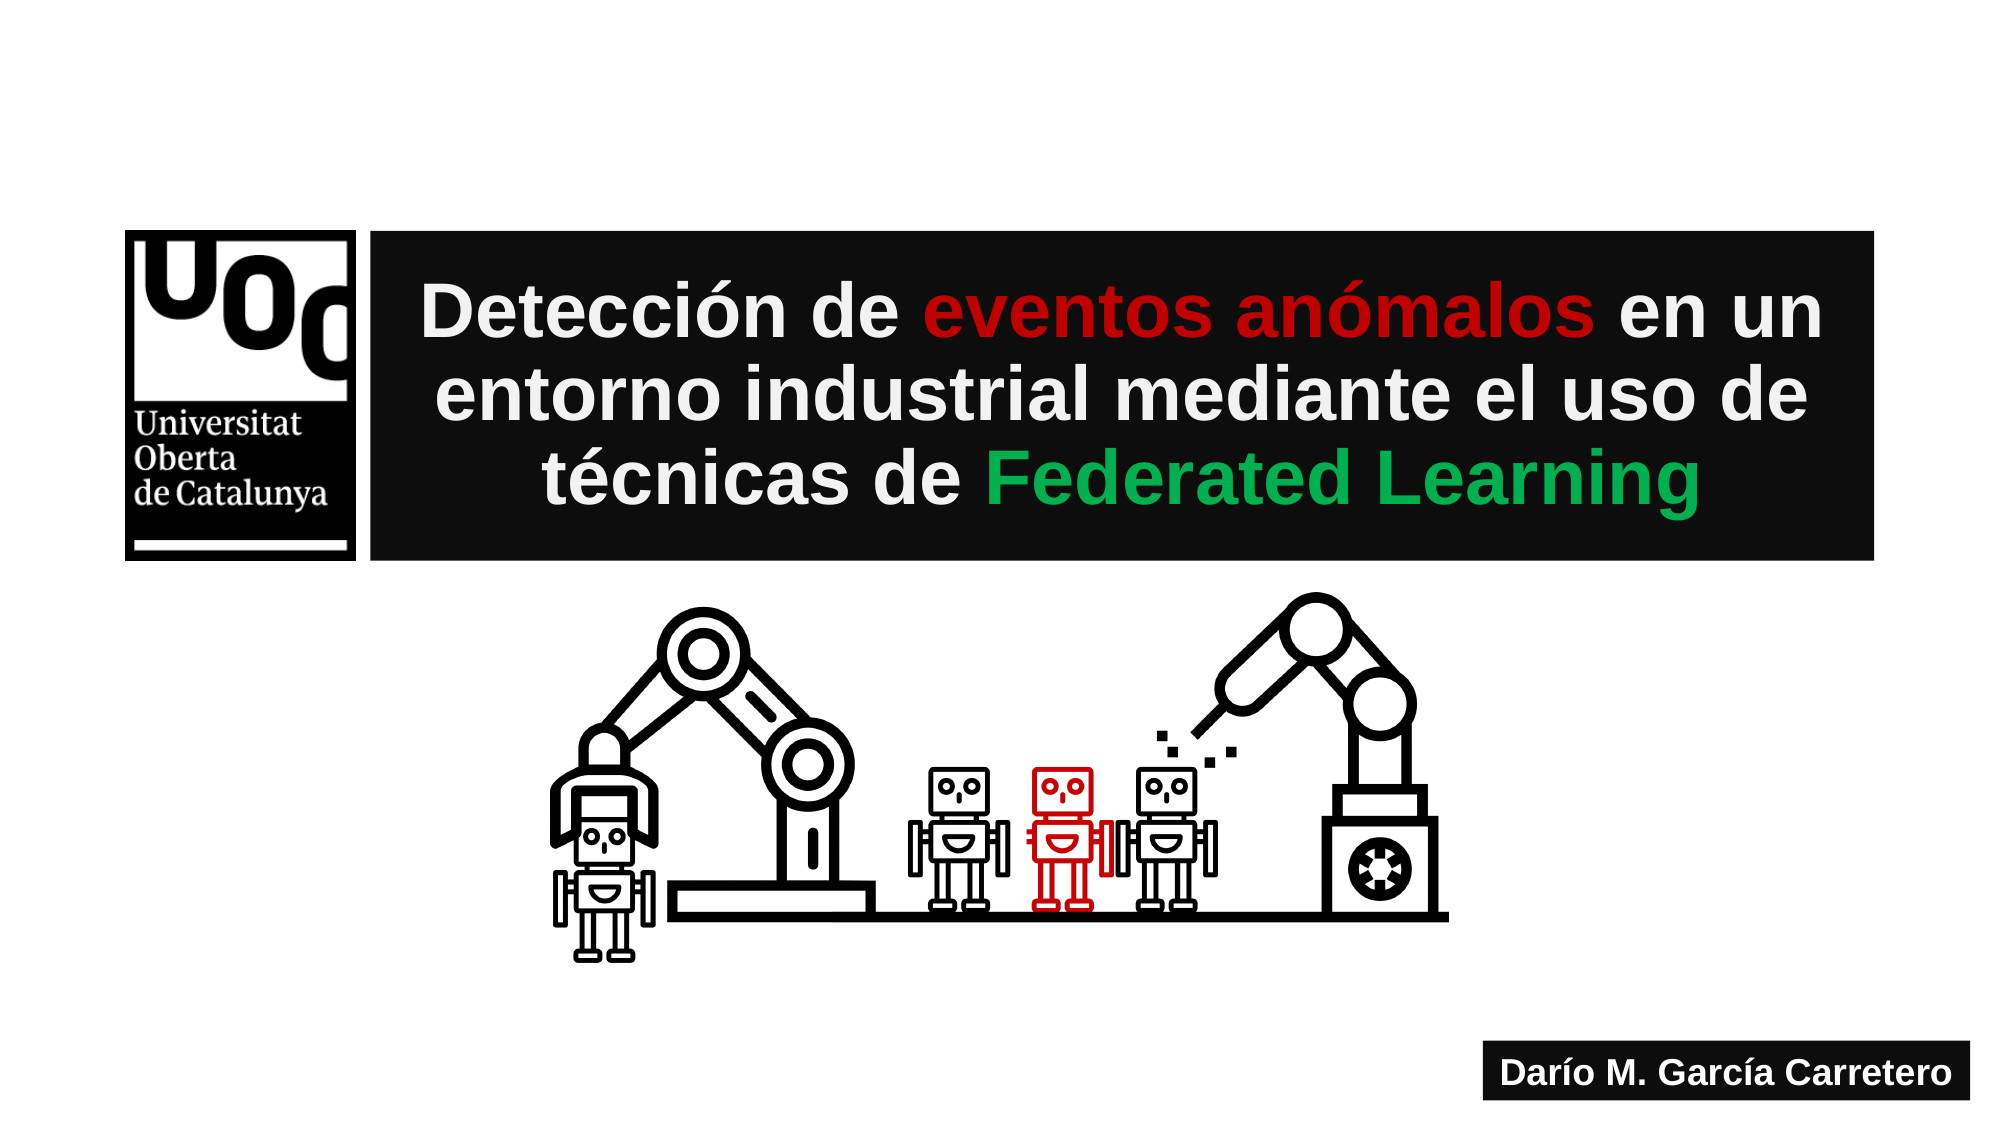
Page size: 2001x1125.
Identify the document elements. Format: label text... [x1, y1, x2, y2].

picture [550, 592, 1450, 963]
title Detección de eventos anómalos en un entorno industrial mediante el uso de técnicas de Federated Learning [370, 230, 1875, 561]
picture [125, 230, 356, 561]
text_box Darío M. García Carretero [1482, 1040, 1971, 1101]
